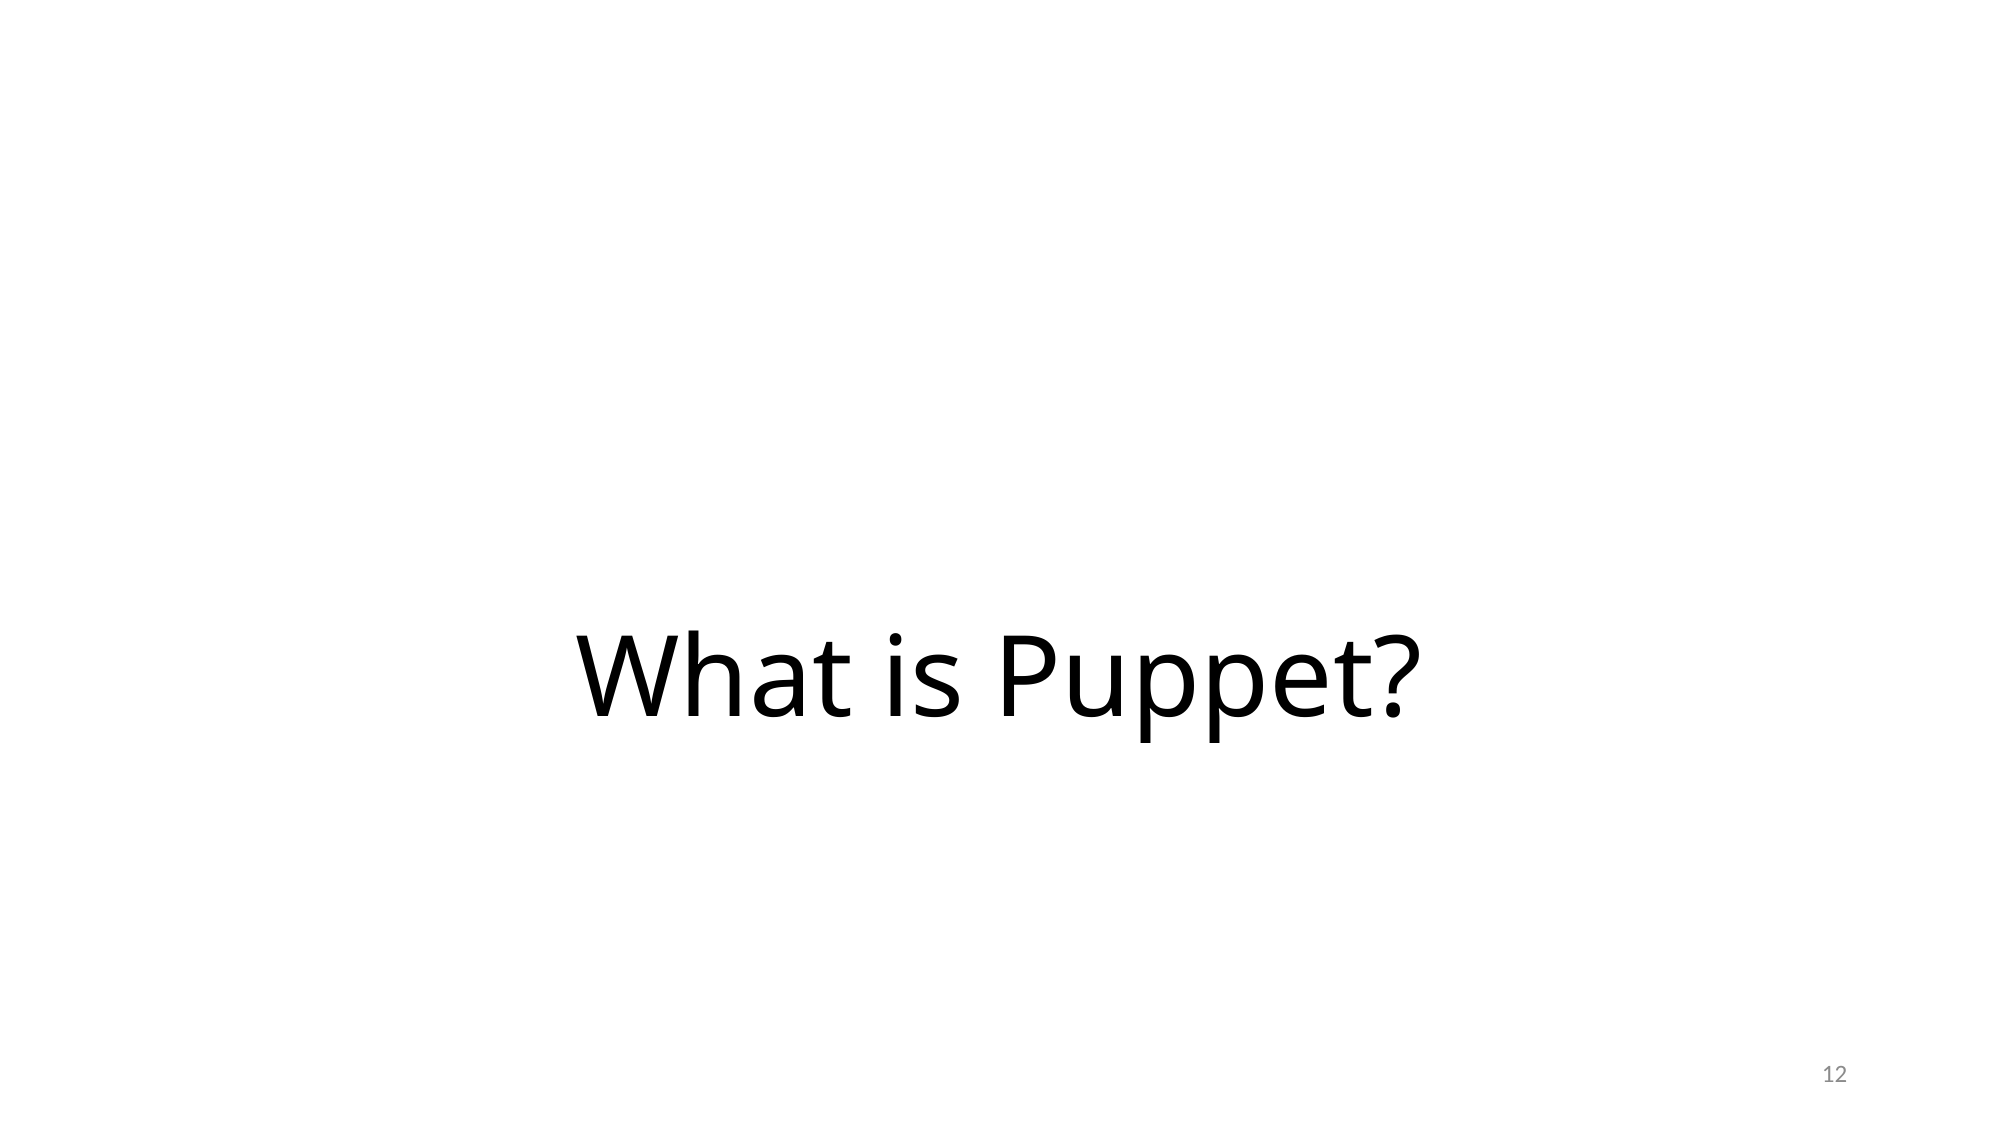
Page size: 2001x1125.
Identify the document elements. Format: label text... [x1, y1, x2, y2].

title What is Puppet? [136, 280, 1862, 749]
slide_number 12 [1412, 1042, 1863, 1103]
